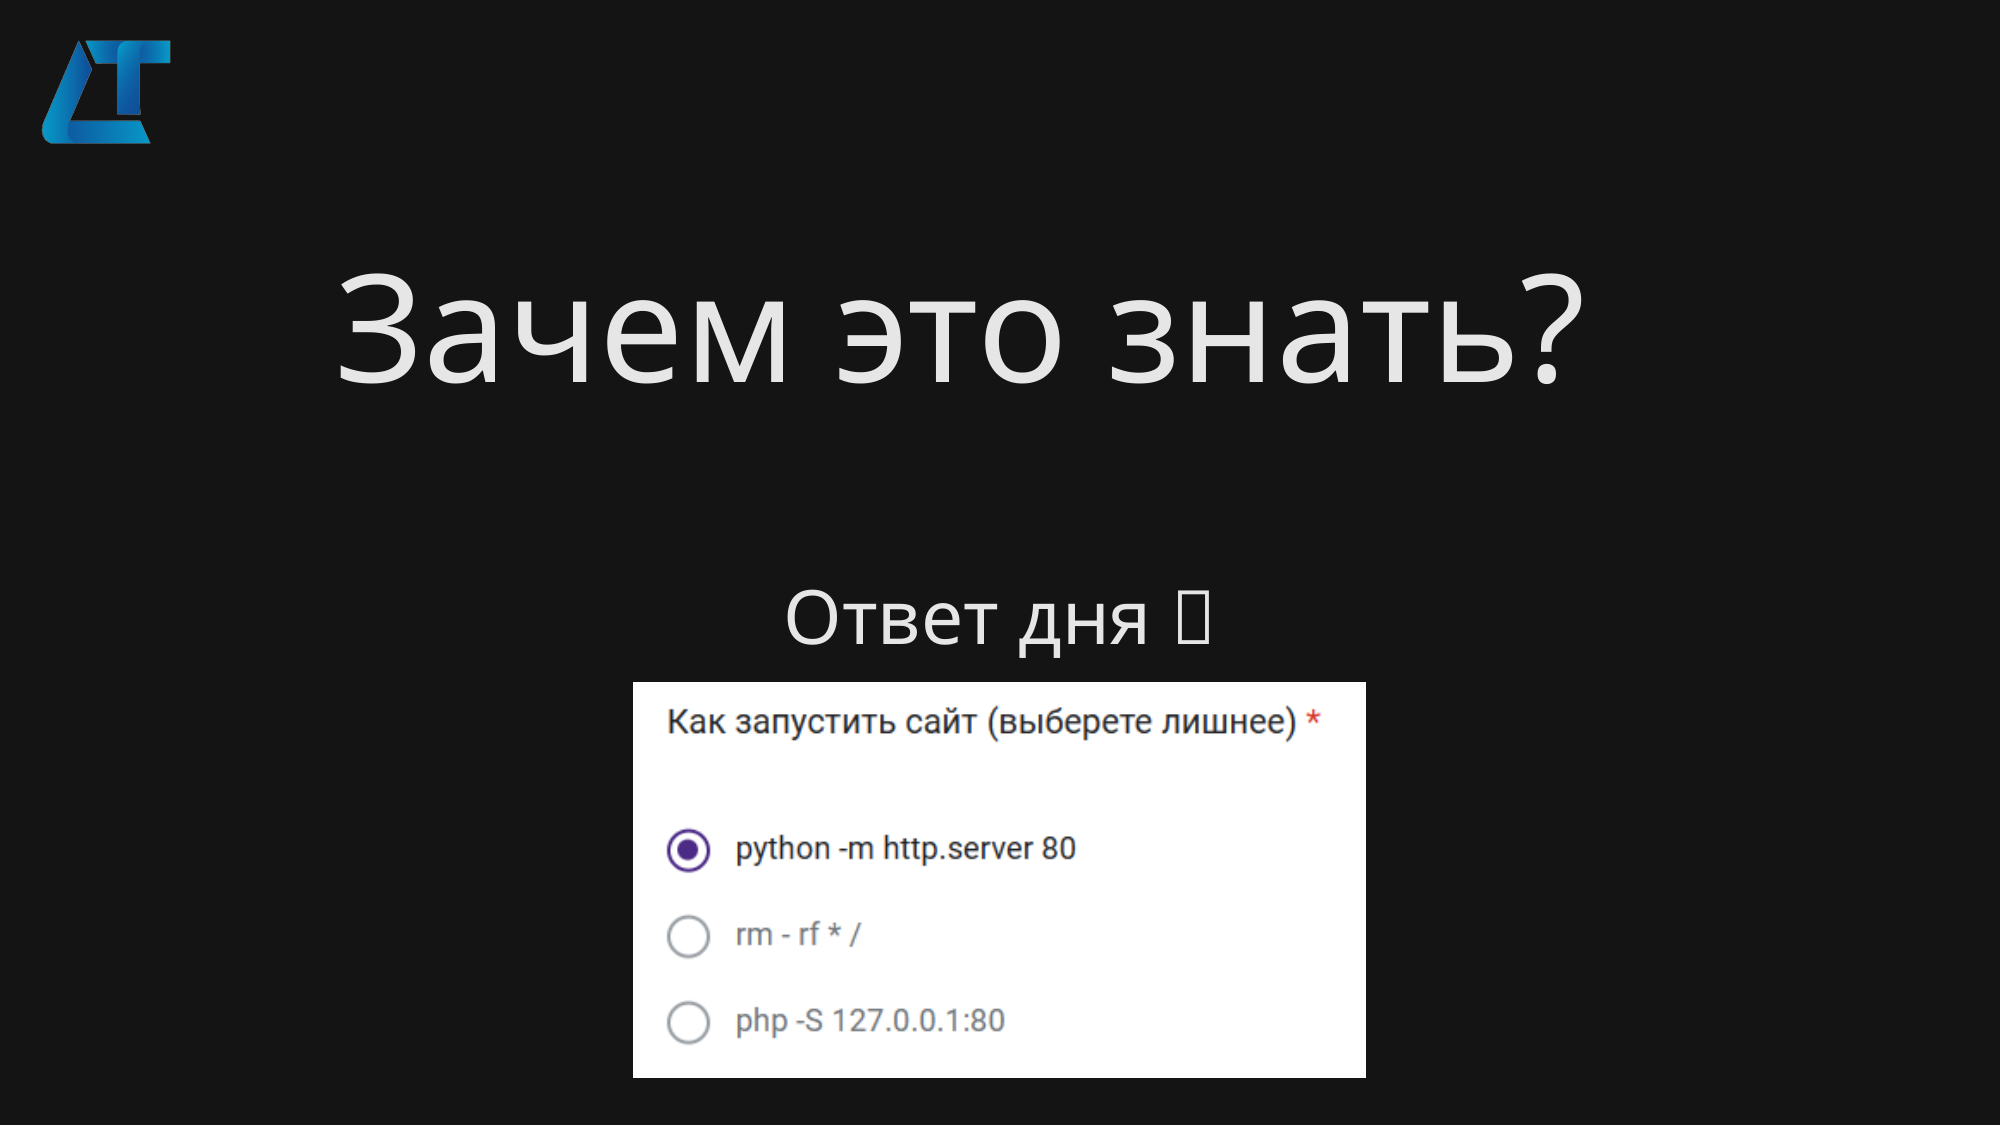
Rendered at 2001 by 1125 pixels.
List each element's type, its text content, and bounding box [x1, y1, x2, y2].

text_box Ответ дня  [768, 562, 1232, 668]
title Зачем это знать? [137, 225, 1863, 443]
picture [633, 682, 1366, 1078]
picture [0, 0, 214, 200]
